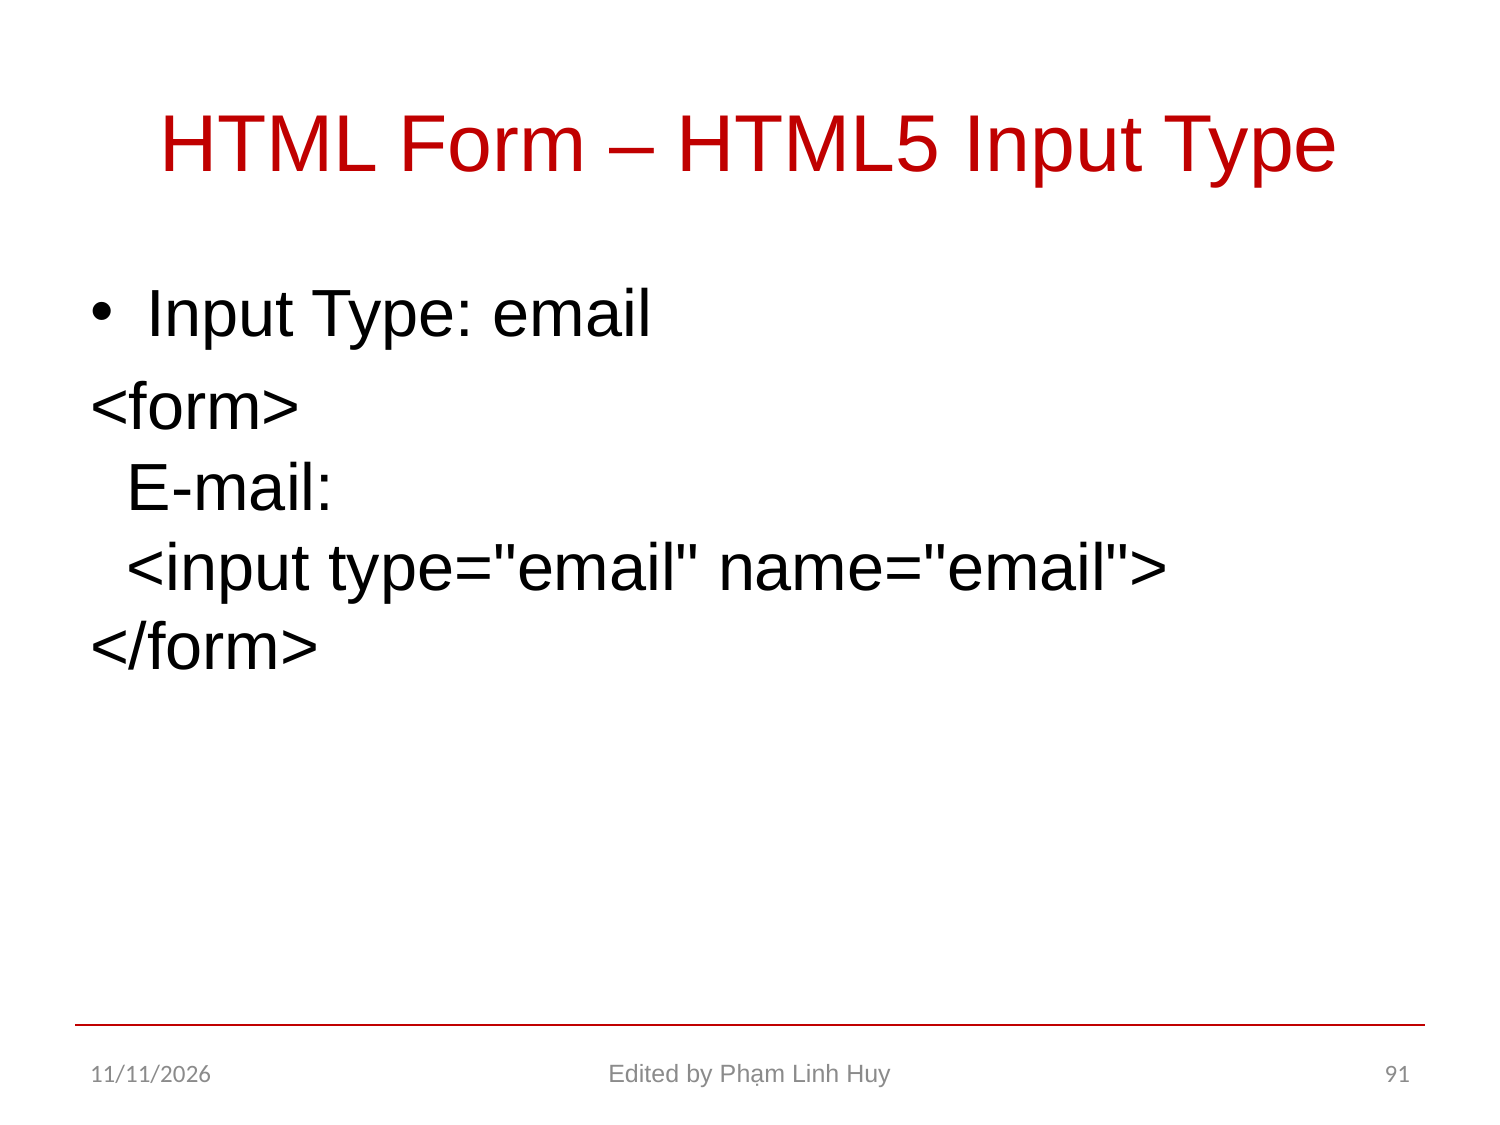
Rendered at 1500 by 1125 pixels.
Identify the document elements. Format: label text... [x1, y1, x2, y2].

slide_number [75, 1042, 425, 1103]
footer Edited by Phạm Linh Huy [512, 1042, 988, 1103]
title HTML Form – HTML5 Input Type [75, 45, 1425, 233]
slide_number 91 [1074, 1042, 1425, 1103]
list Input Type: email <form> E-mail: <input type="email" name="email"> </form> [75, 262, 1425, 1005]
